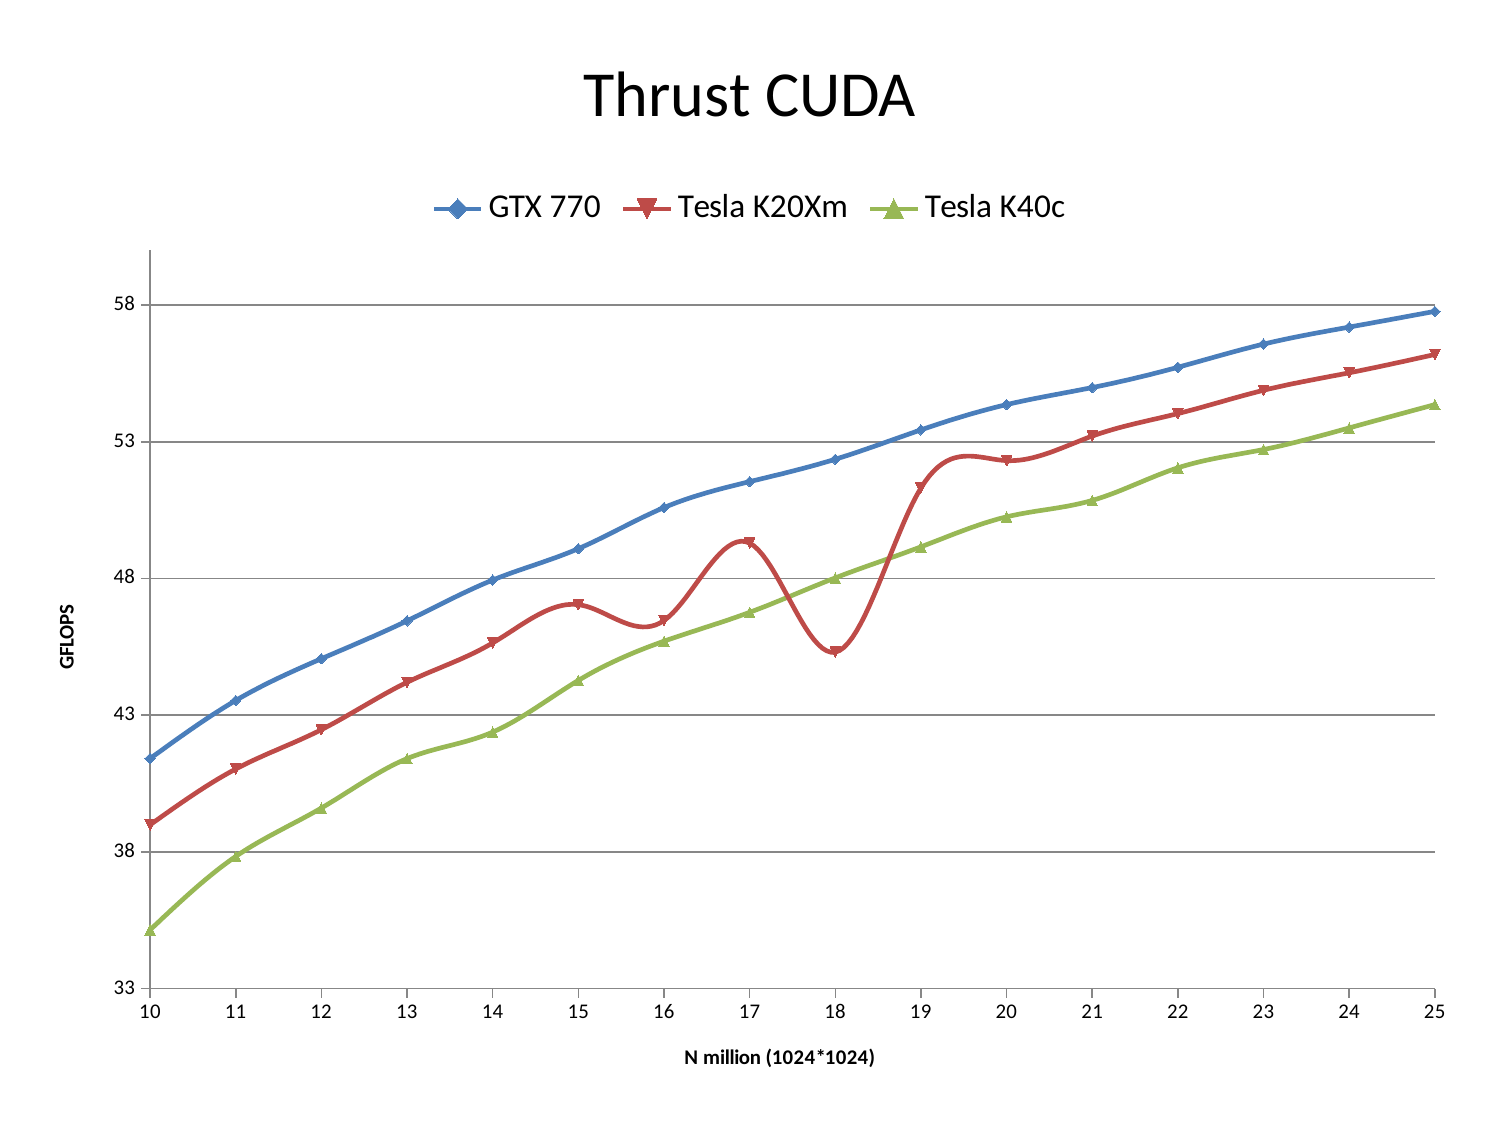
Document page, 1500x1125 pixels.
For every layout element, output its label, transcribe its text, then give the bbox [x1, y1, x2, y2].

chart [24, 174, 1476, 1101]
title Thrust CUDA [75, 45, 1425, 138]
